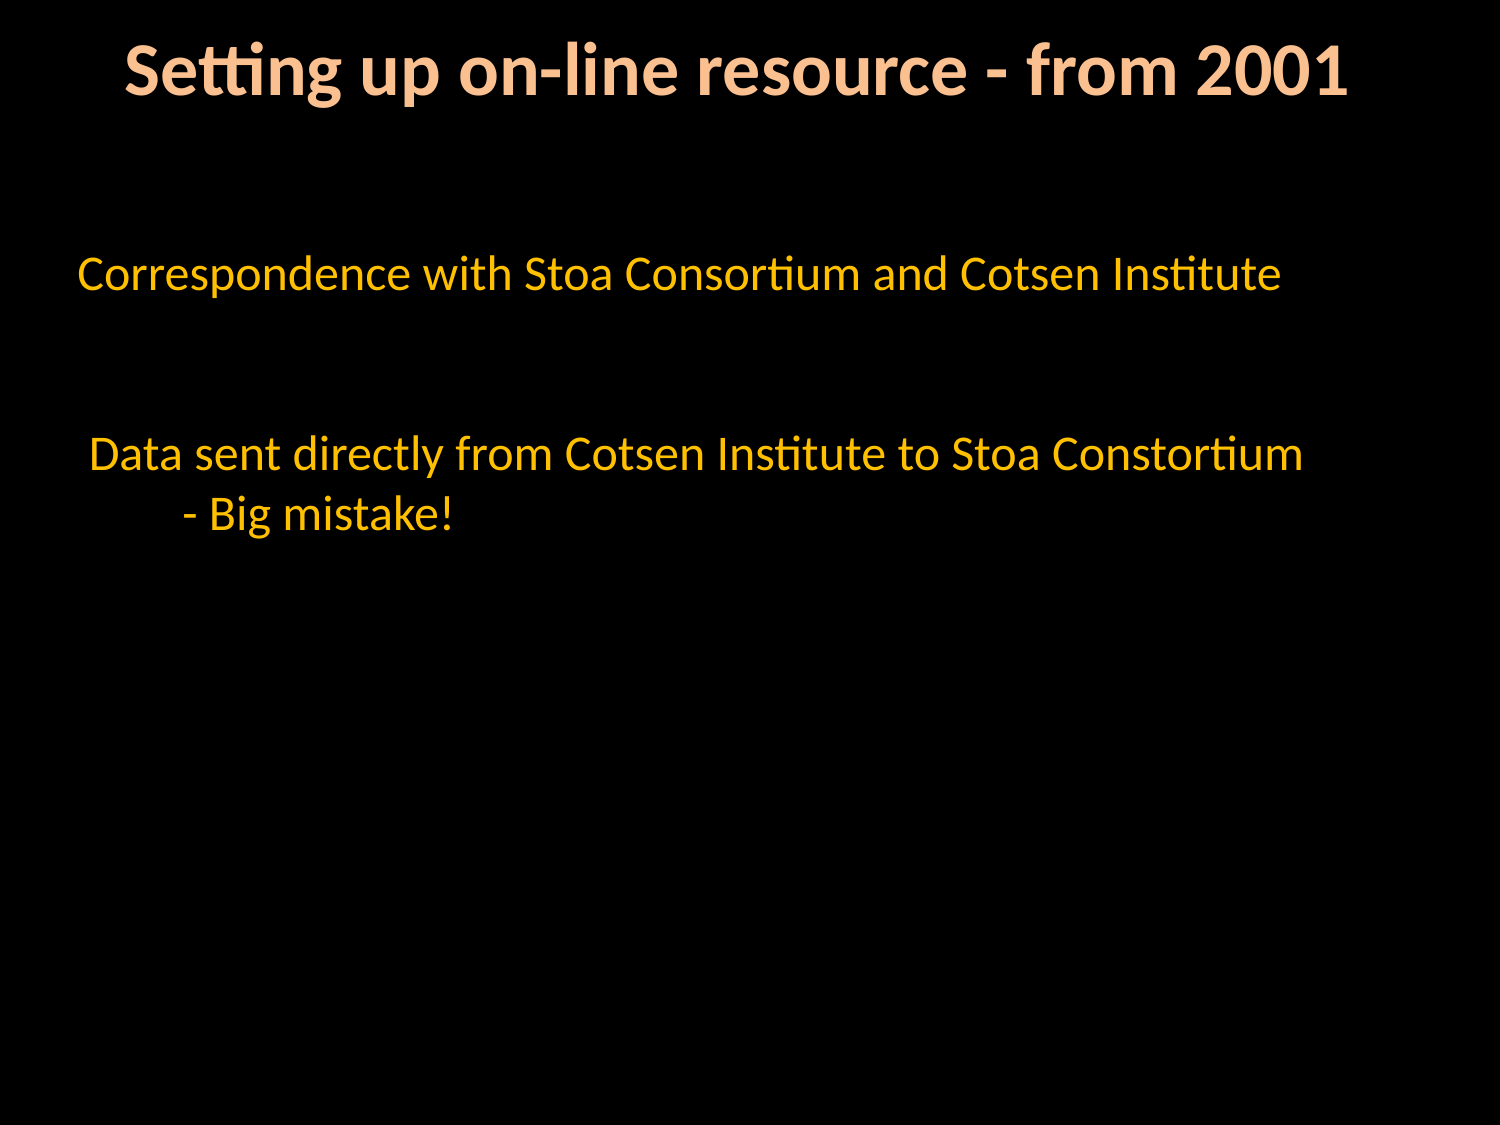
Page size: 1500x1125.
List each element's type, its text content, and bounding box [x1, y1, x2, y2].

text_box Setting up on-line resource - from 2001 [100, 30, 1376, 172]
text_box Correspondence with Stoa Consortium and Cotsen Institute Data sent directly from Cotsen Institute to Stoa Constortium - Big mistake! [17, 172, 1459, 728]
